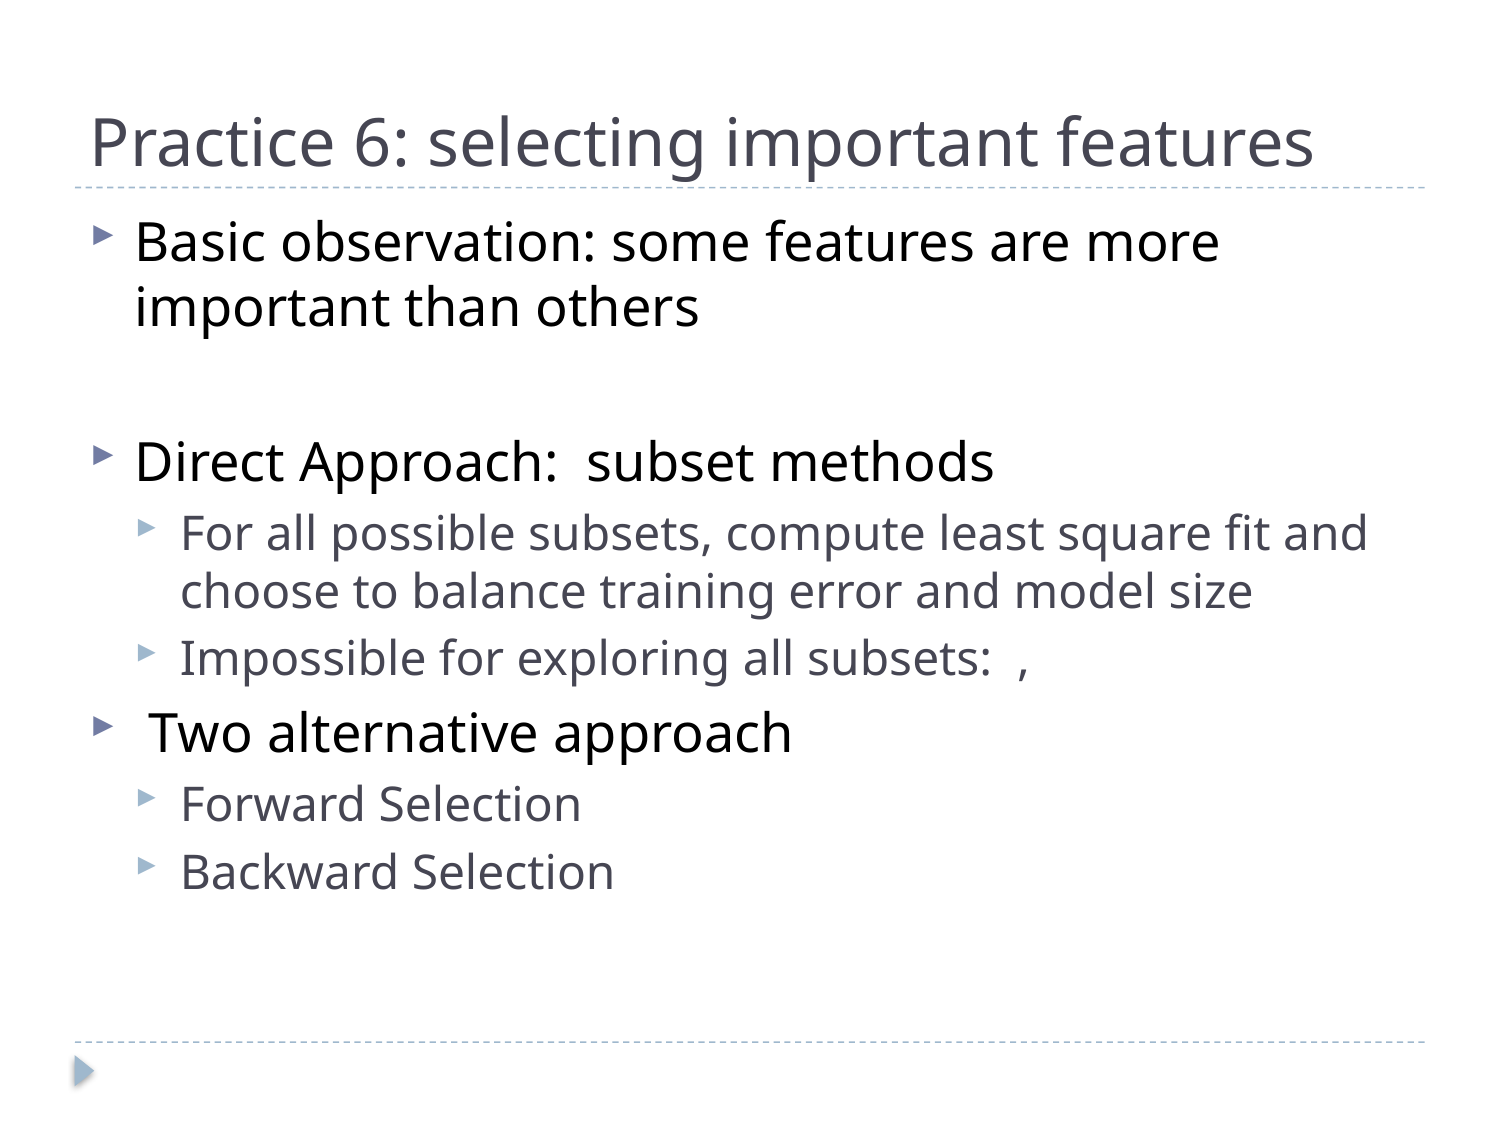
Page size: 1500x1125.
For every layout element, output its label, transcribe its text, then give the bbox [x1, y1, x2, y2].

title Practice 6: selecting important features [75, 24, 1425, 188]
